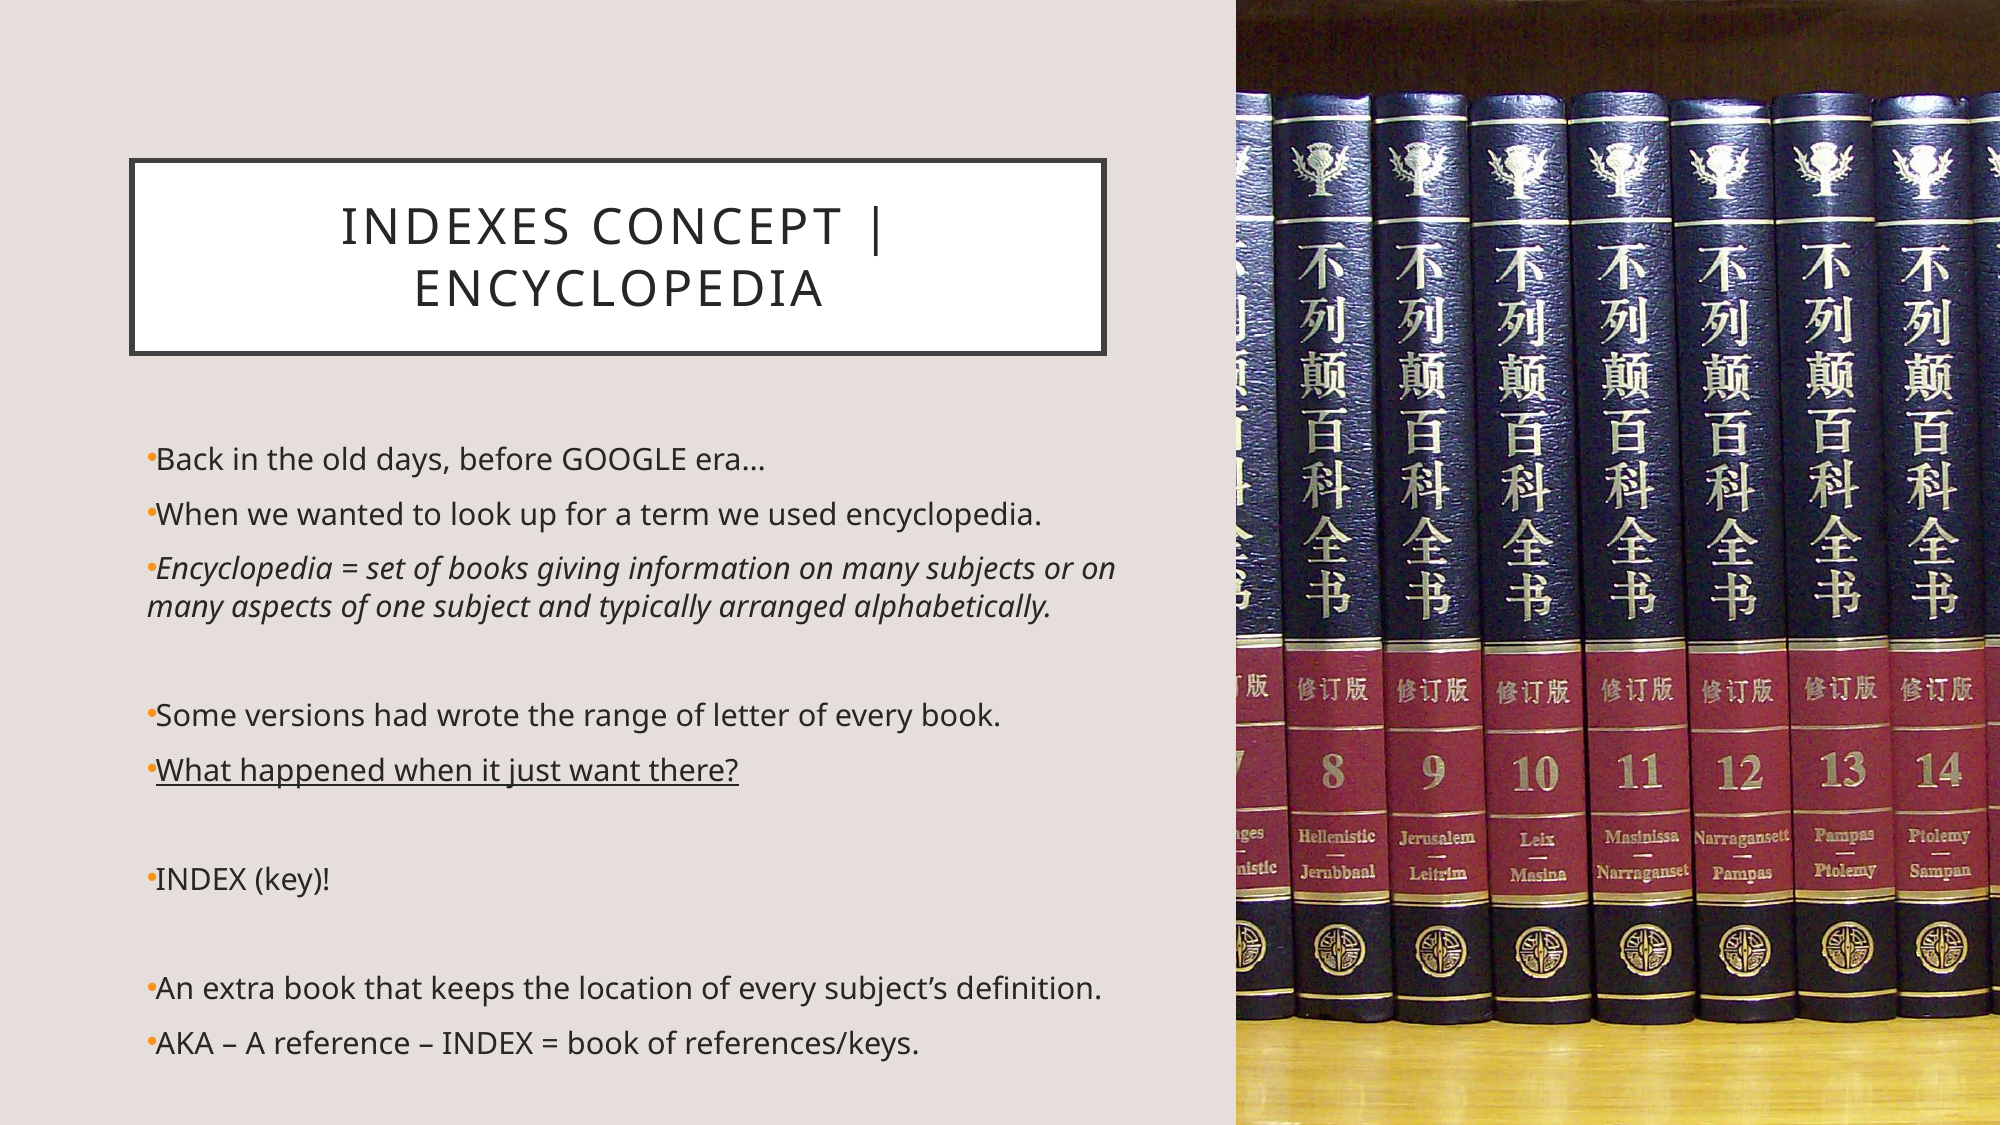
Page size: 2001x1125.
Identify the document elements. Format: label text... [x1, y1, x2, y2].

text_box Back in the old days, before GOOGLE era… When we wanted to look up for a term we used encyclopedia. Encyclopedia = set of books giving information on many subjects or on many aspects of one subject and typically arranged alphabetically. Some versions had wrote the range of letter of every book. What happened when it just want there? INDEX (key)! An extra book that keeps the location of every subject’s definition. AKA – A reference – INDEX = book of references/keys. [131, 433, 1197, 1083]
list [1235, 0, 2000, 1125]
title Indexes concept | encyclopedia [129, 158, 1107, 356]
